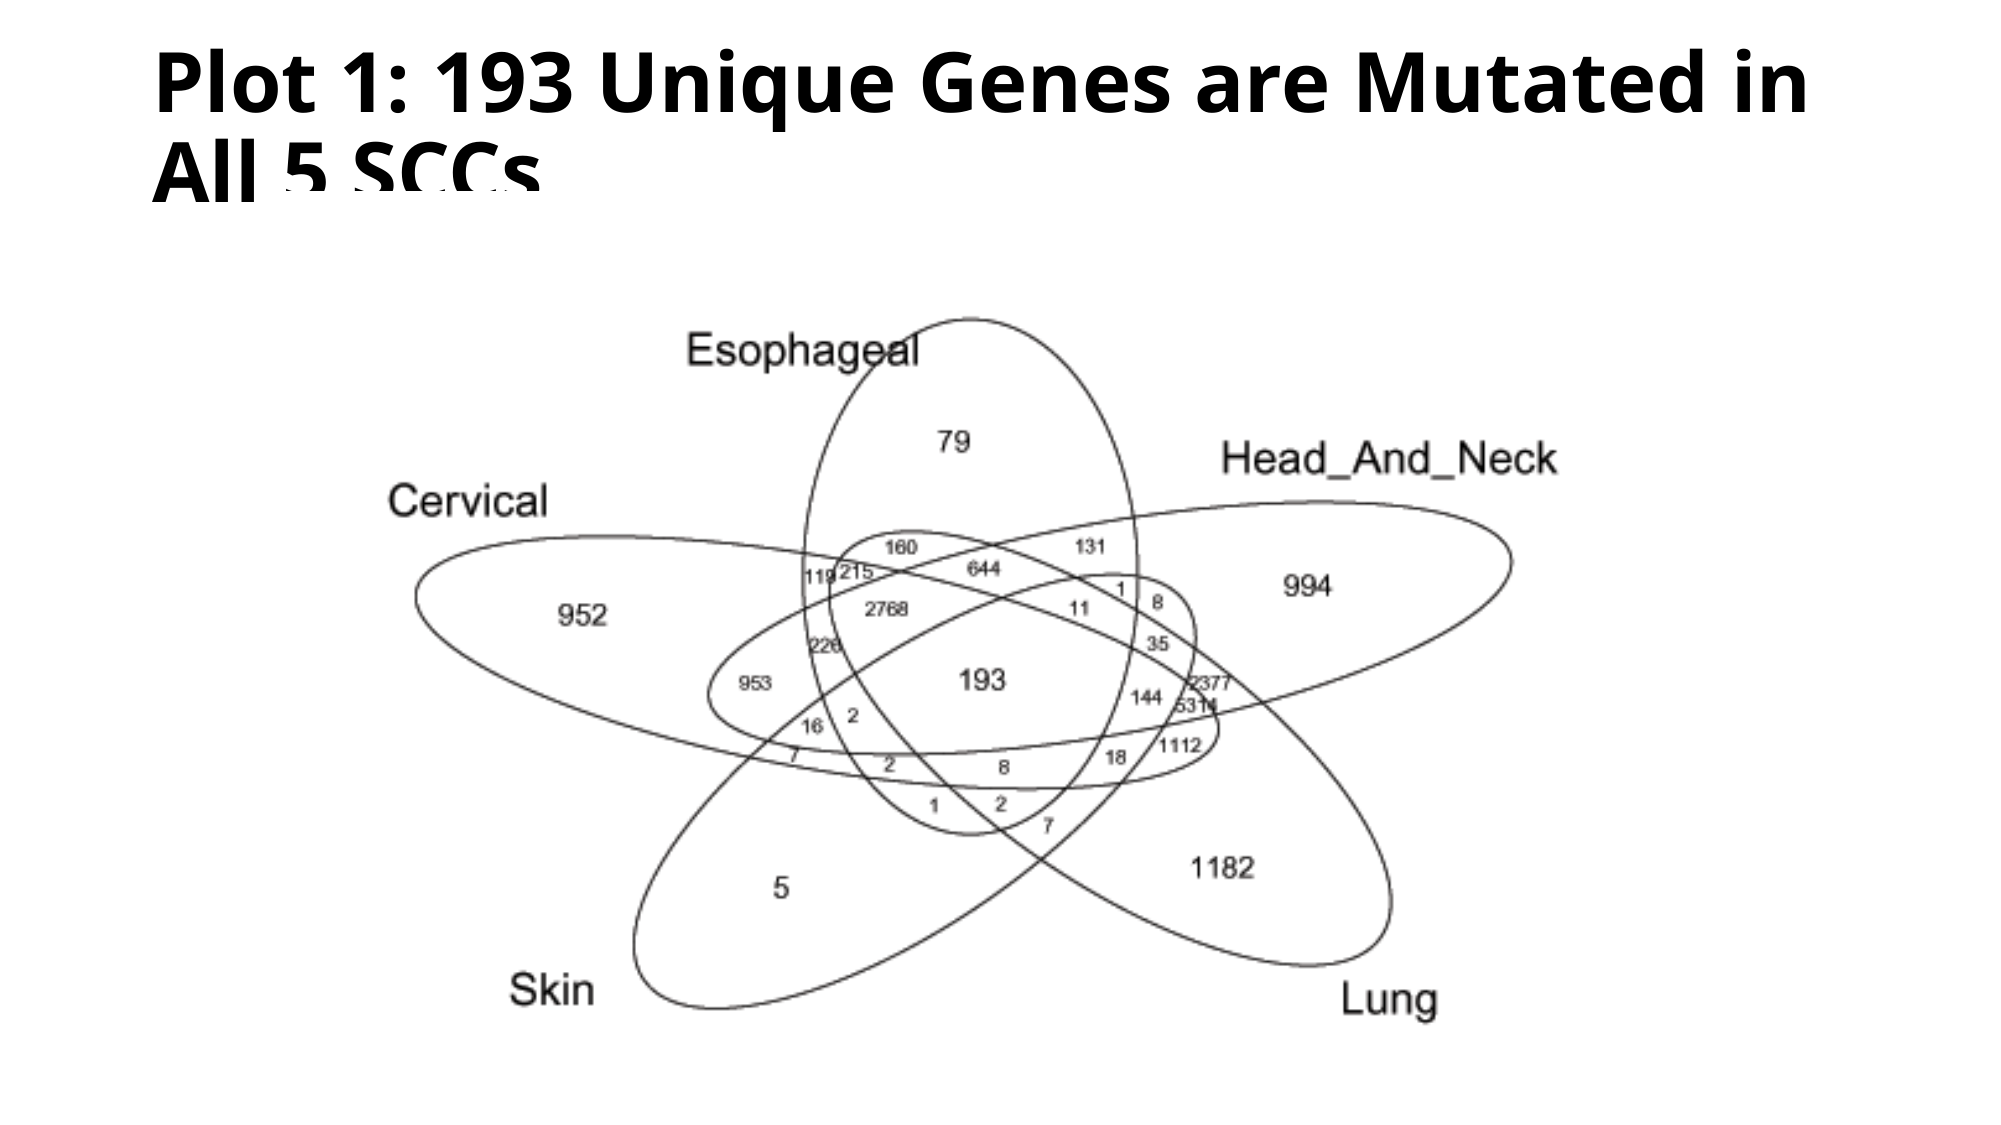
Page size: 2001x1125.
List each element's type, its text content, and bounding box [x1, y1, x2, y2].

title Plot 1: 193 Unique Genes are Mutated in All 5 SCCs [137, 21, 1863, 240]
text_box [267, 191, 1587, 1125]
